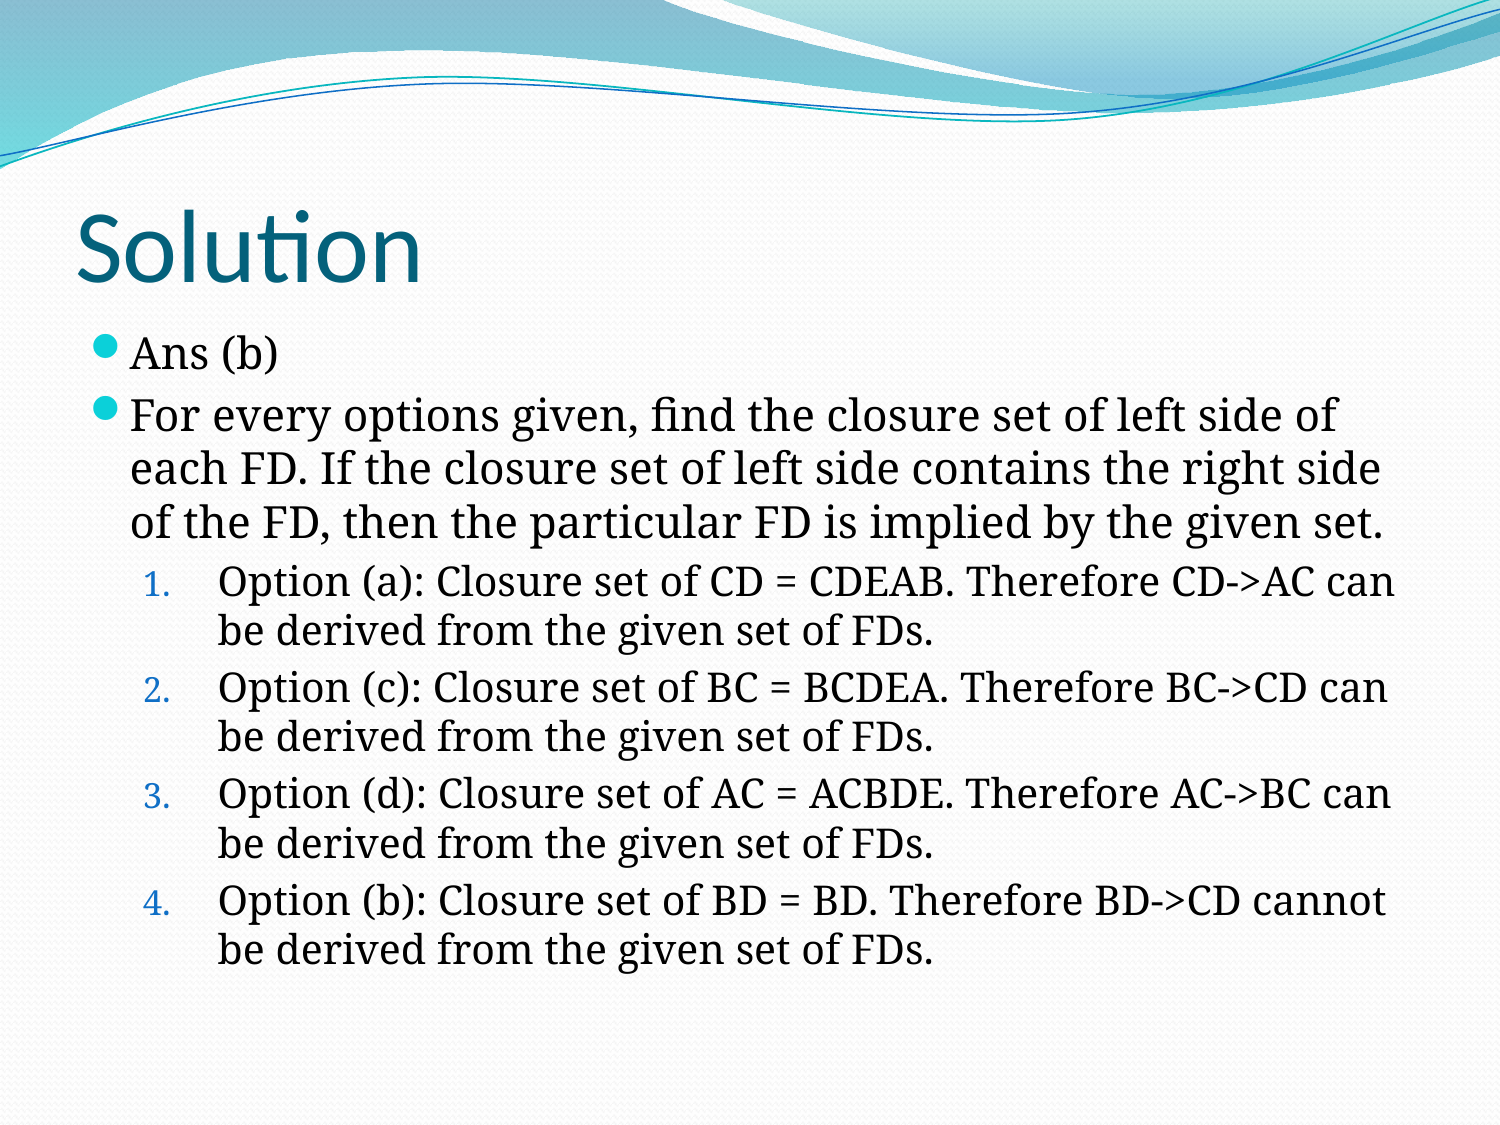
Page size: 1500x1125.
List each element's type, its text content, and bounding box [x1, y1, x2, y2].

list Ans (b) For every options given, find the closure set of left side of each FD. If the closure set of left side contains the right side of the FD, then the particular FD is implied by the given set. Option (a): Closure set of CD = CDEAB. Therefore CD->AC can be derived from the given set of FDs. Option (c): Closure set of BC = BCDEA. Therefore BC->CD can be derived from the given set of FDs. Option (d): Closure set of AC = ACBDE. Therefore AC->BC can be derived from the given set of FDs. Option (b): Closure set of BD = BD. Therefore BD->CD cannot be derived from the given set of FDs. [75, 317, 1425, 1038]
title Solution [75, 115, 1425, 303]
